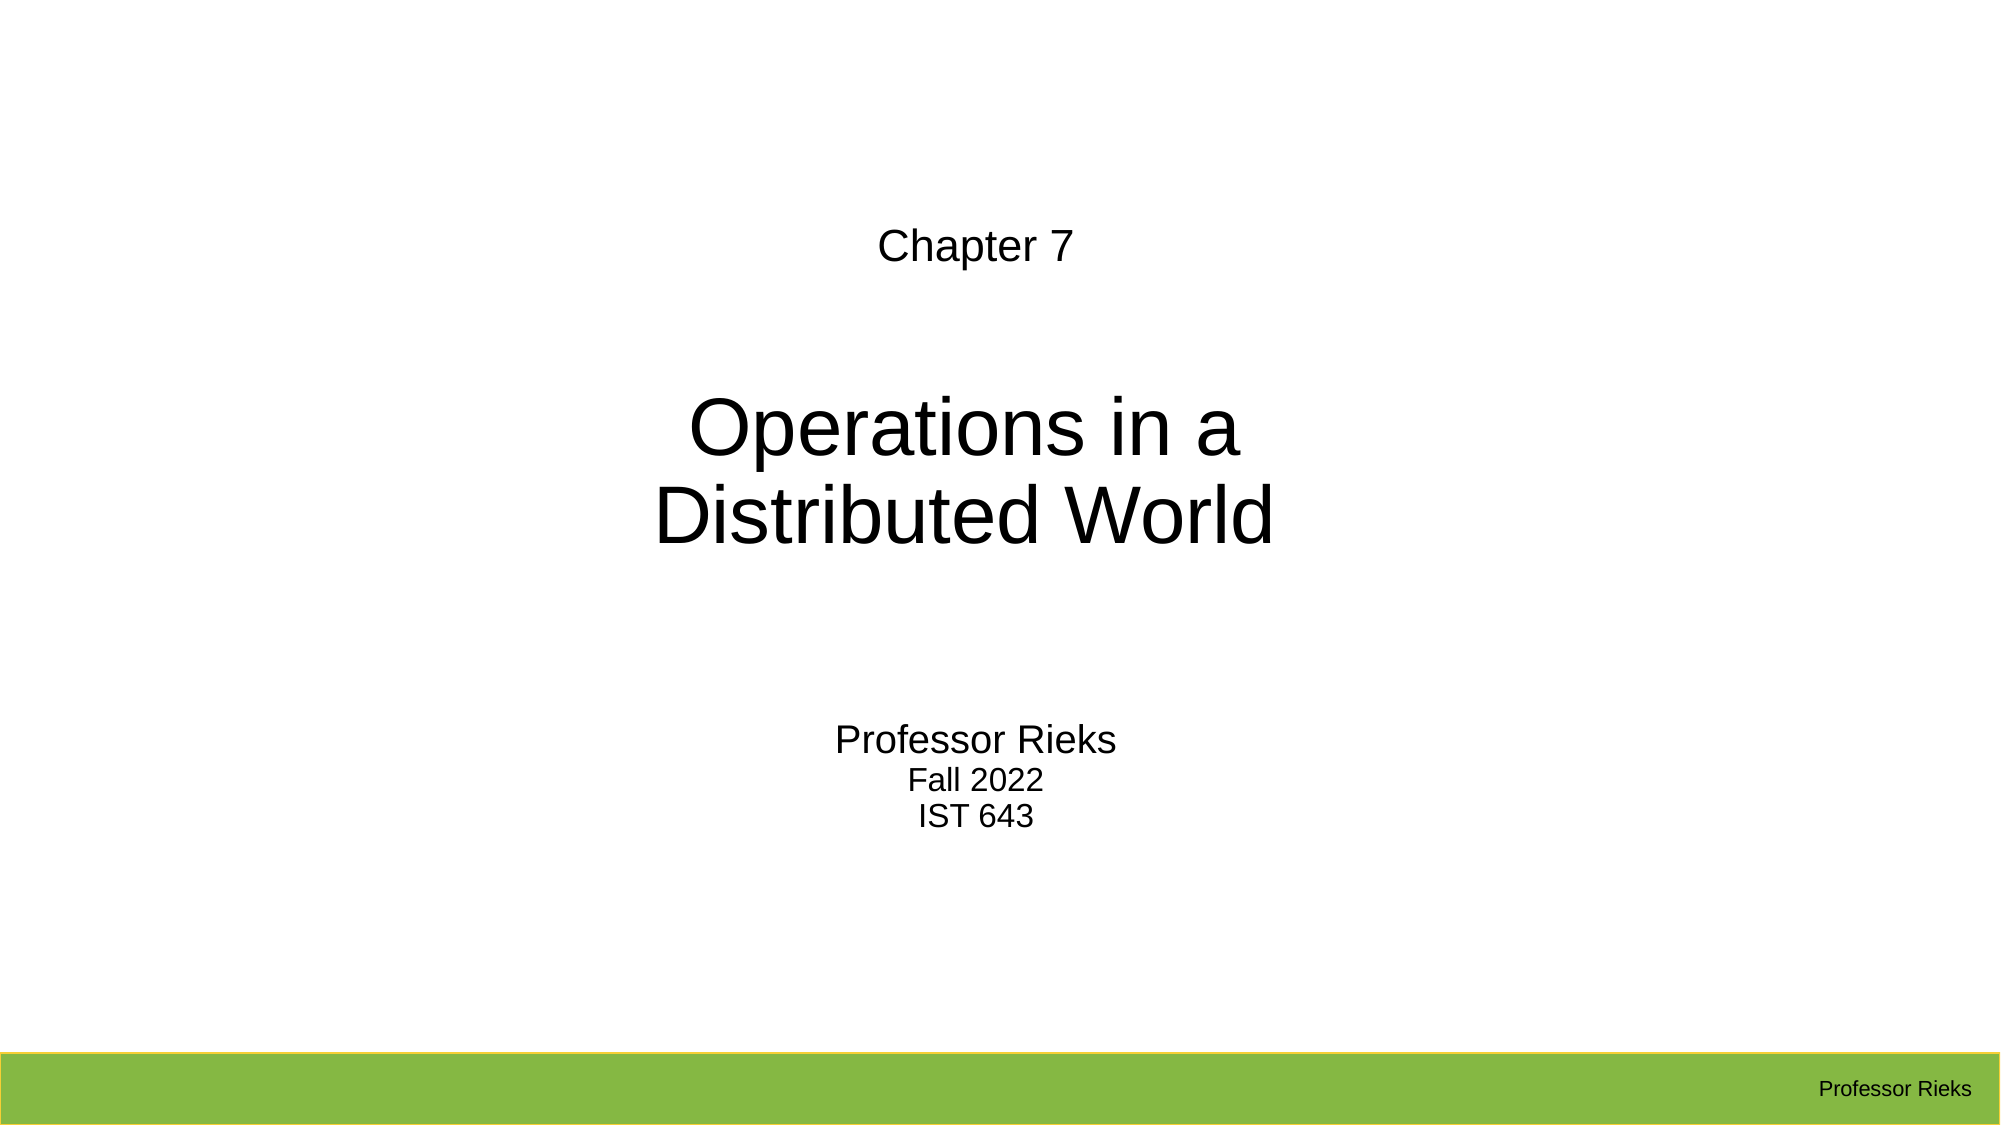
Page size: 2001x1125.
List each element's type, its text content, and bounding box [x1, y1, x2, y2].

title Chapter 7 Operations in a Distributed World Professor Rieks Fall 2022 IST 643 [110, 83, 1842, 888]
